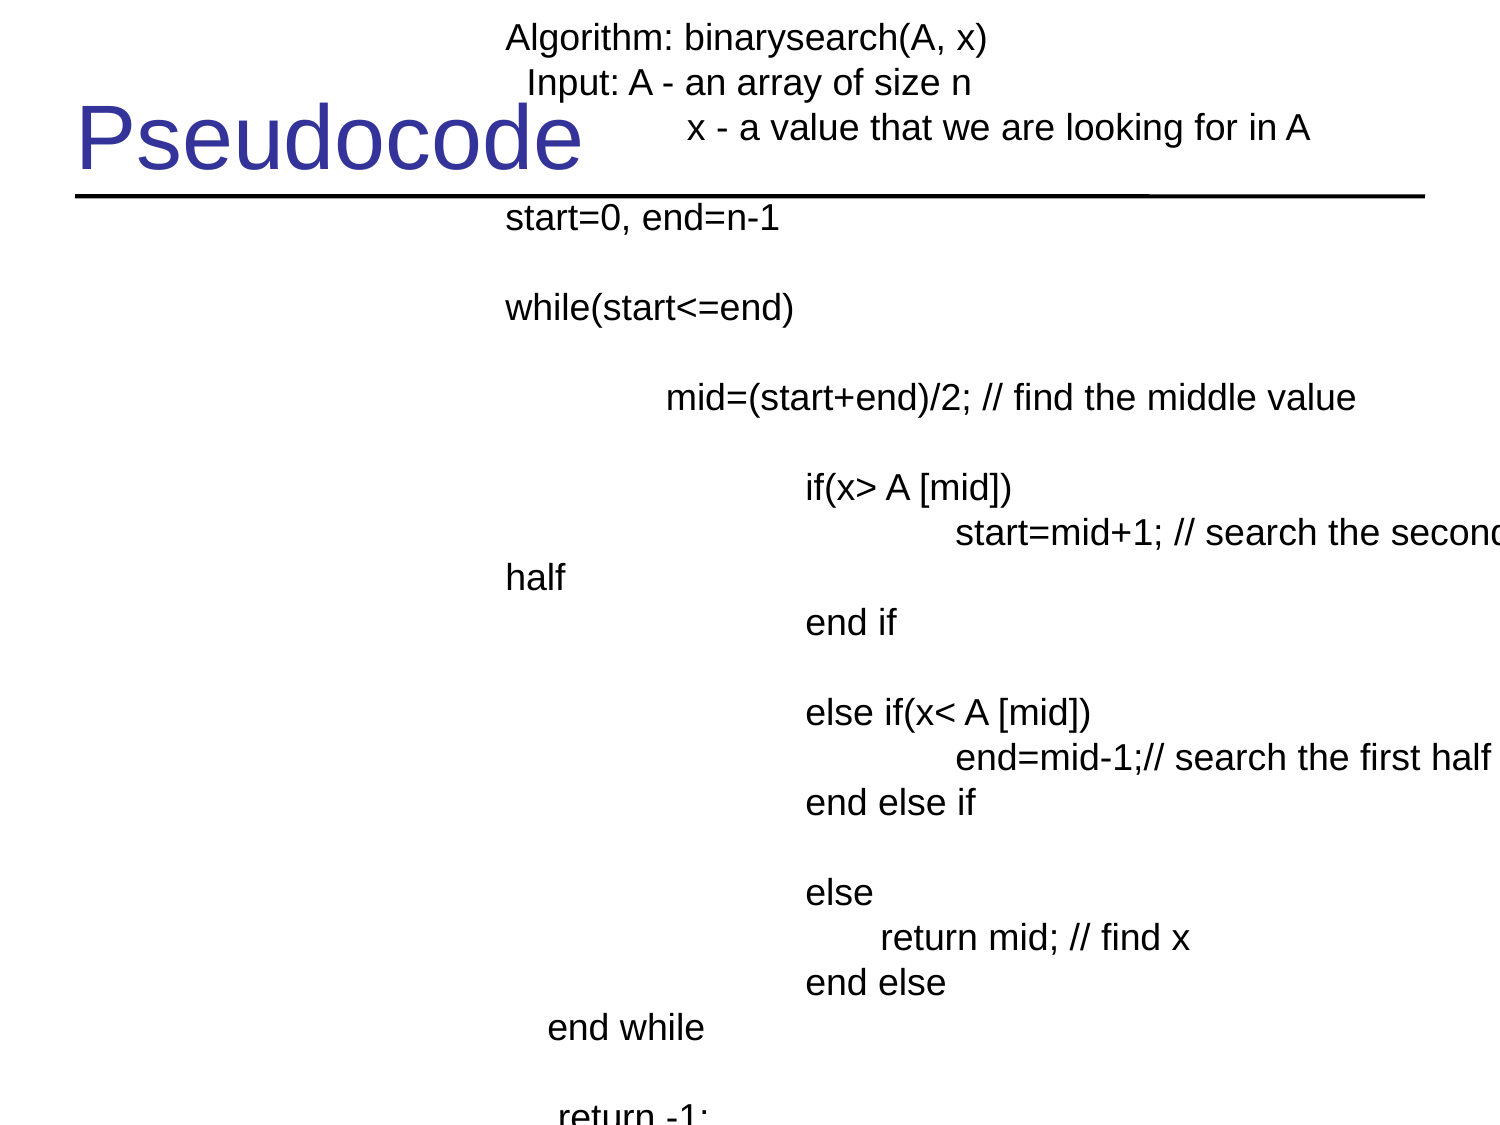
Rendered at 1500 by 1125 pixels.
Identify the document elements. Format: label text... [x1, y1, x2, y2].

text_box Algorithm: binarysearch(A, x) Input: A - an array of size n x - a value that we are looking for in A start=0, end=n-1 while(start<=end) mid=(start+end)/2; // find the middle value if(x> A [mid]) start=mid+1; // search the second half end if else if(x< A [mid]) end=mid-1;// search the first half end else if else return mid; // find x end else end while return -1; [490, 5, 1500, 1125]
text_box Pseudocode [74, 72, 490, 188]
